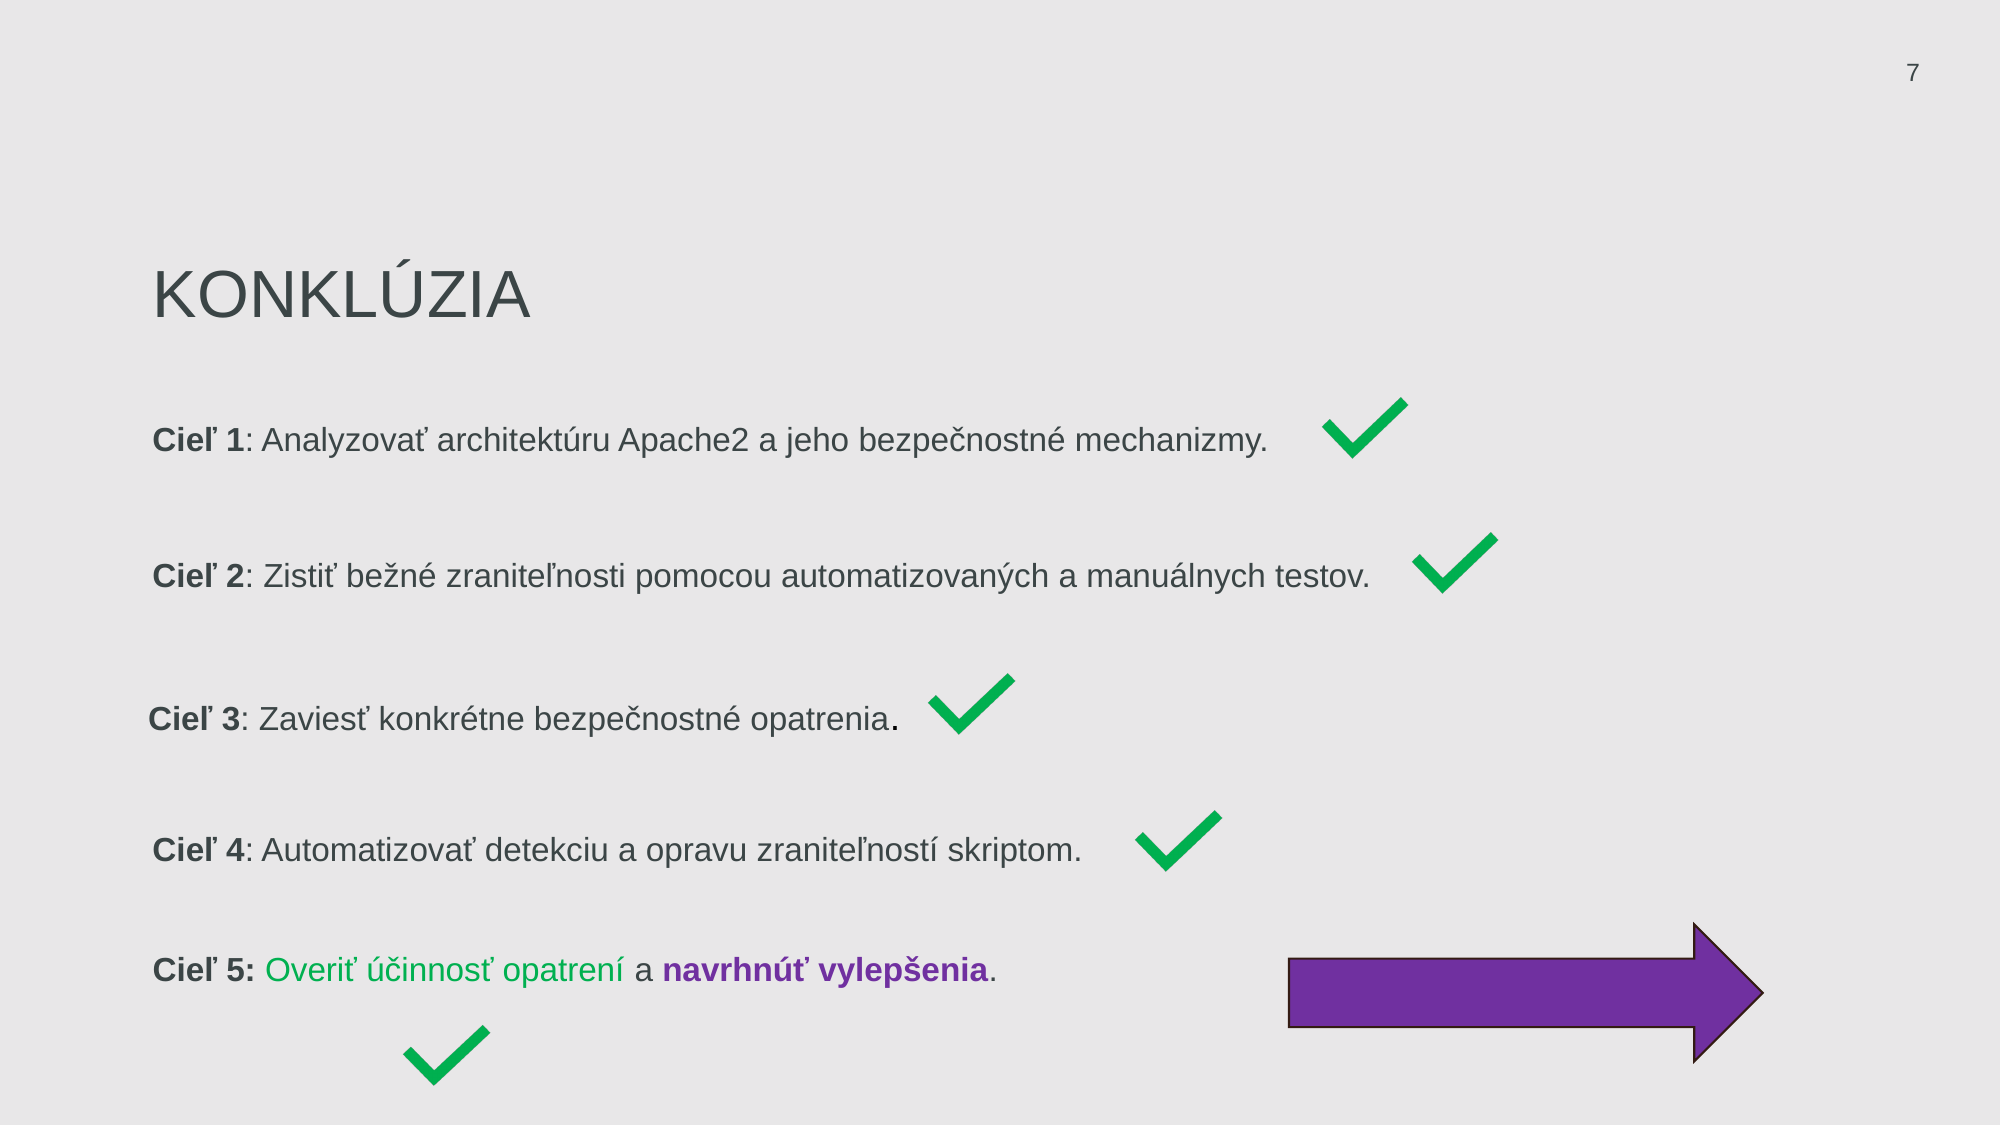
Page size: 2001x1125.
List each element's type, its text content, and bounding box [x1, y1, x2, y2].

picture [1133, 795, 1224, 886]
list Cieľ 5: Overiť účinnosť opatrení a navrhnúť vylepšenia. [137, 920, 1032, 1027]
text_box [1287, 921, 1765, 1064]
title Konklúzia [137, 75, 783, 338]
picture [926, 658, 1017, 749]
slide_number 7 [1660, 49, 1935, 95]
picture [1320, 382, 1411, 473]
text_box Cieľ 3: Zaviesť konkrétne bezpečnostné opatrenia. [133, 663, 926, 746]
picture [1409, 517, 1500, 608]
text_box Cieľ 4: Automatizovať detekciu a opravu zraniteľností skriptom. [137, 800, 1133, 876]
picture [401, 1010, 492, 1101]
text_box Cieľ 1: Analyzovať architektúru Apache2 a jeho bezpečnostné mechanizmy. [137, 390, 1320, 466]
text_box Cieľ 2: Zistiť bežné zraniteľnosti pomocou automatizovaných a manuálnych testov. [137, 526, 1409, 602]
